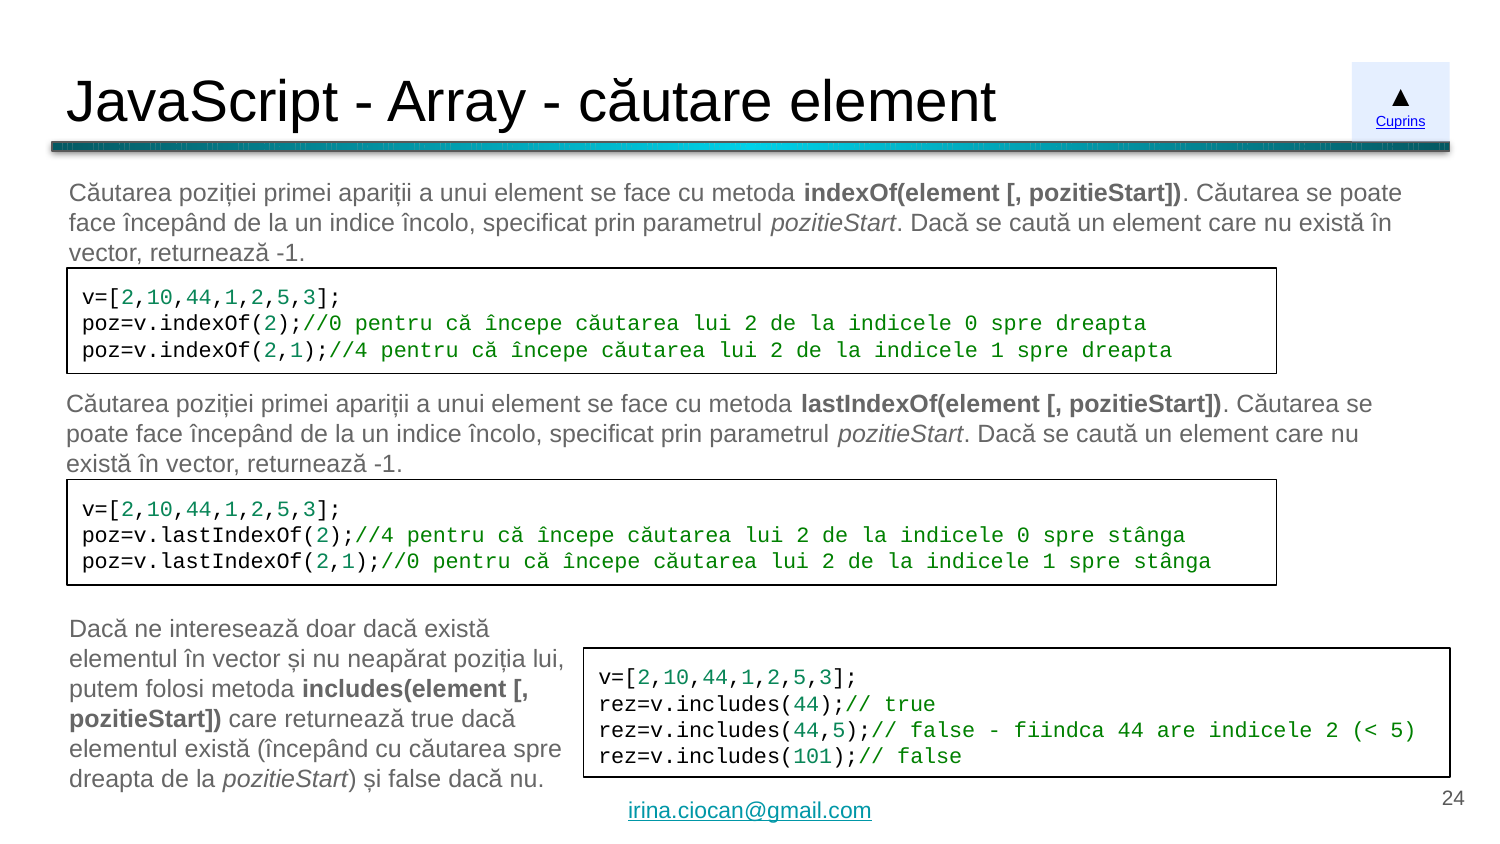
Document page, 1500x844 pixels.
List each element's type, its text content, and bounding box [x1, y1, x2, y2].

text_box v=[2,10,44,1,2,5,3]; poz=v.indexOf(2);//0 pentru că începe căutarea lui 2 de la indicele 0 spre dreapta poz=v.indexOf(2,1);//4 pentru că începe căutarea lui 2 de la indicele 1 spre dreapta [66, 267, 1277, 372]
title JavaScript - Array - căutare element [51, 48, 1449, 139]
slide_number ‹#› [1389, 764, 1480, 830]
text_box Căutarea poziției primei apariții a unui element se face cu metoda indexOf(element [, pozitieStart]). Căutarea se poate face începând de la un indice încolo, specificat prin parametrul pozitieStart. Dacă se caută un element care nu există în vector, returnează -1. [54, 161, 1446, 268]
text_box v=[2,10,44,1,2,5,3]; poz=v.lastIndexOf(2);//4 pentru că începe căutarea lui 2 de la indicele 0 spre stânga poz=v.lastIndexOf(2,1);//0 pentru că începe căutarea lui 2 de la indicele 1 spre stânga [66, 479, 1277, 586]
text_box irina.ciocan@gmail.com [613, 795, 889, 837]
text_box ▲ Cuprins [1351, 62, 1450, 142]
text_box v=[2,10,44,1,2,5,3]; rez=v.includes(44);// true rez=v.includes(44,5);// false - fiindca 44 are indicele 2 (< 5) rez=v.includes(101);// false [583, 648, 1451, 778]
text_box [51, 141, 1450, 151]
text_box [51, 714, 864, 821]
text_box Căutarea poziției primei apariții a unui element se face cu metoda lastIndexOf(element [, pozitieStart]). Căutarea se poate face începând de la un indice încolo, specificat prin parametrul pozitieStart. Dacă se caută un element care nu există în vector, returnează -1. [51, 372, 1443, 467]
text_box Dacă ne interesează doar dacă există elementul în vector și nu neapărat poziția lui, putem folosi metoda includes(element [, pozitieStart]) care returnează true dacă elementul există (începând cu căutarea spre dreapta de la pozitieStart) și false dacă nu. [54, 597, 584, 796]
